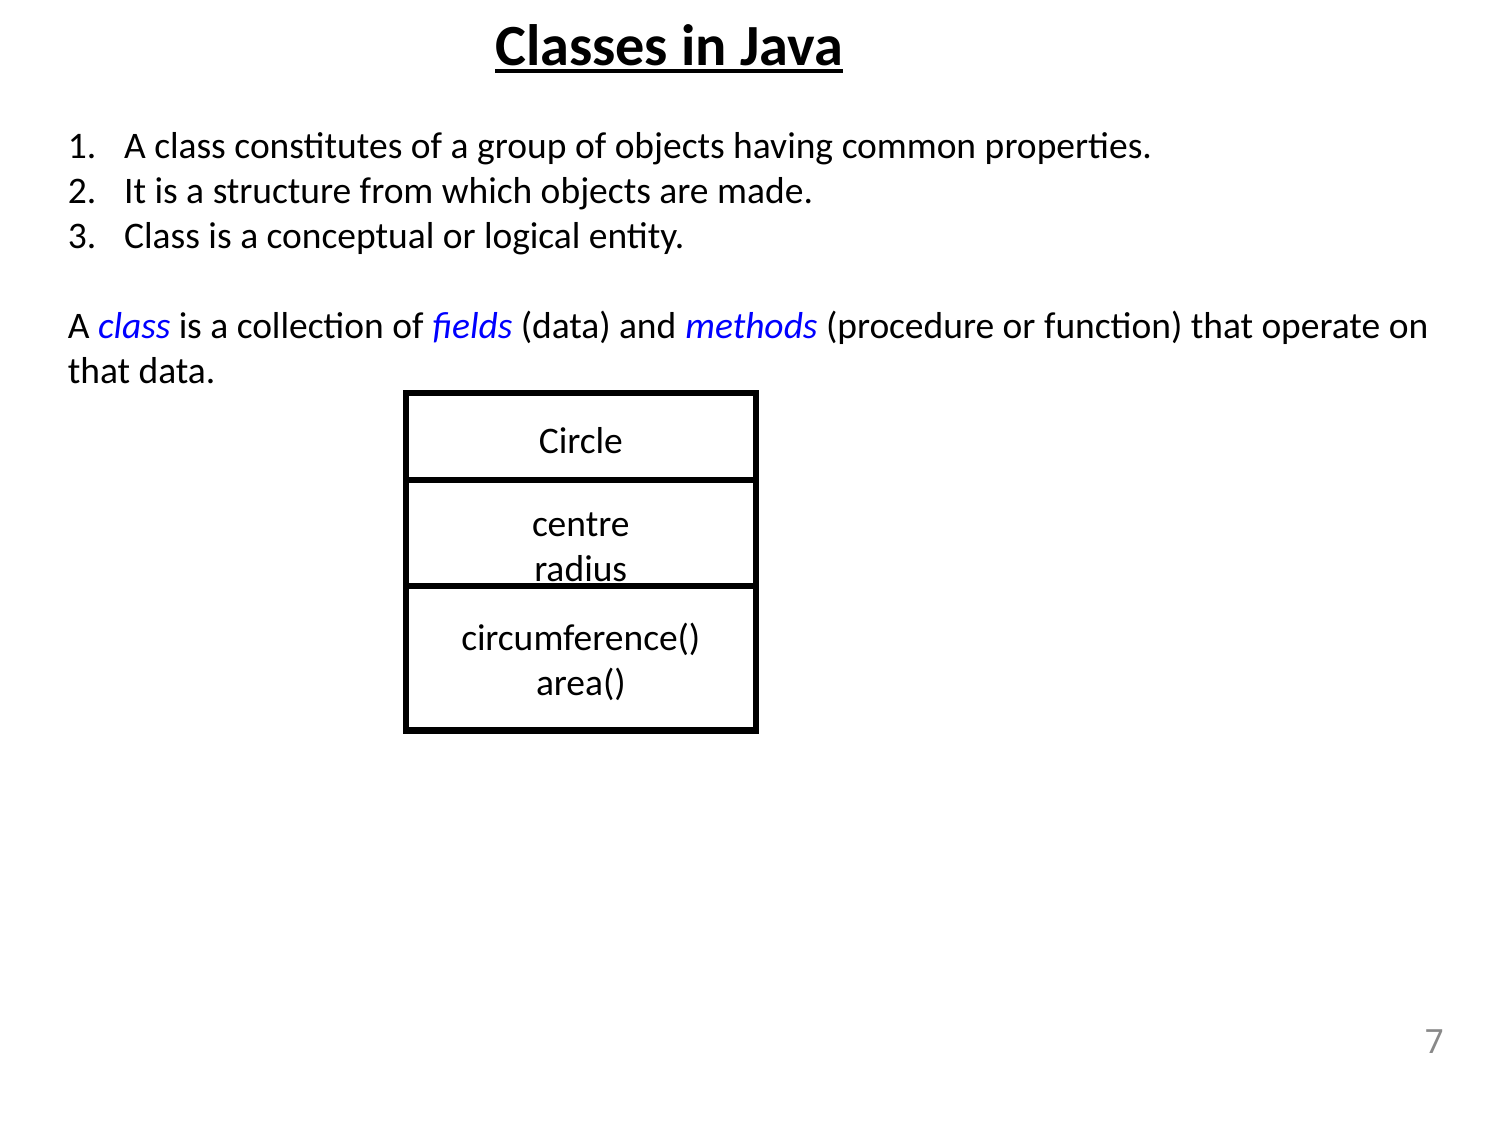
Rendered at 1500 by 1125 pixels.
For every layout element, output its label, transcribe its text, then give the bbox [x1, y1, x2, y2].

text_box A class constitutes of a group of objects having common properties. It is a structure from which objects are made. Class is a conceptual or logical entity. A class is a collection of fields (data) and methods (procedure or function) that operate on that data. [53, 113, 1459, 534]
slide_number 7 [1397, 999, 1459, 1086]
text_box Classes in Java [480, 0, 858, 85]
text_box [405, 392, 757, 731]
